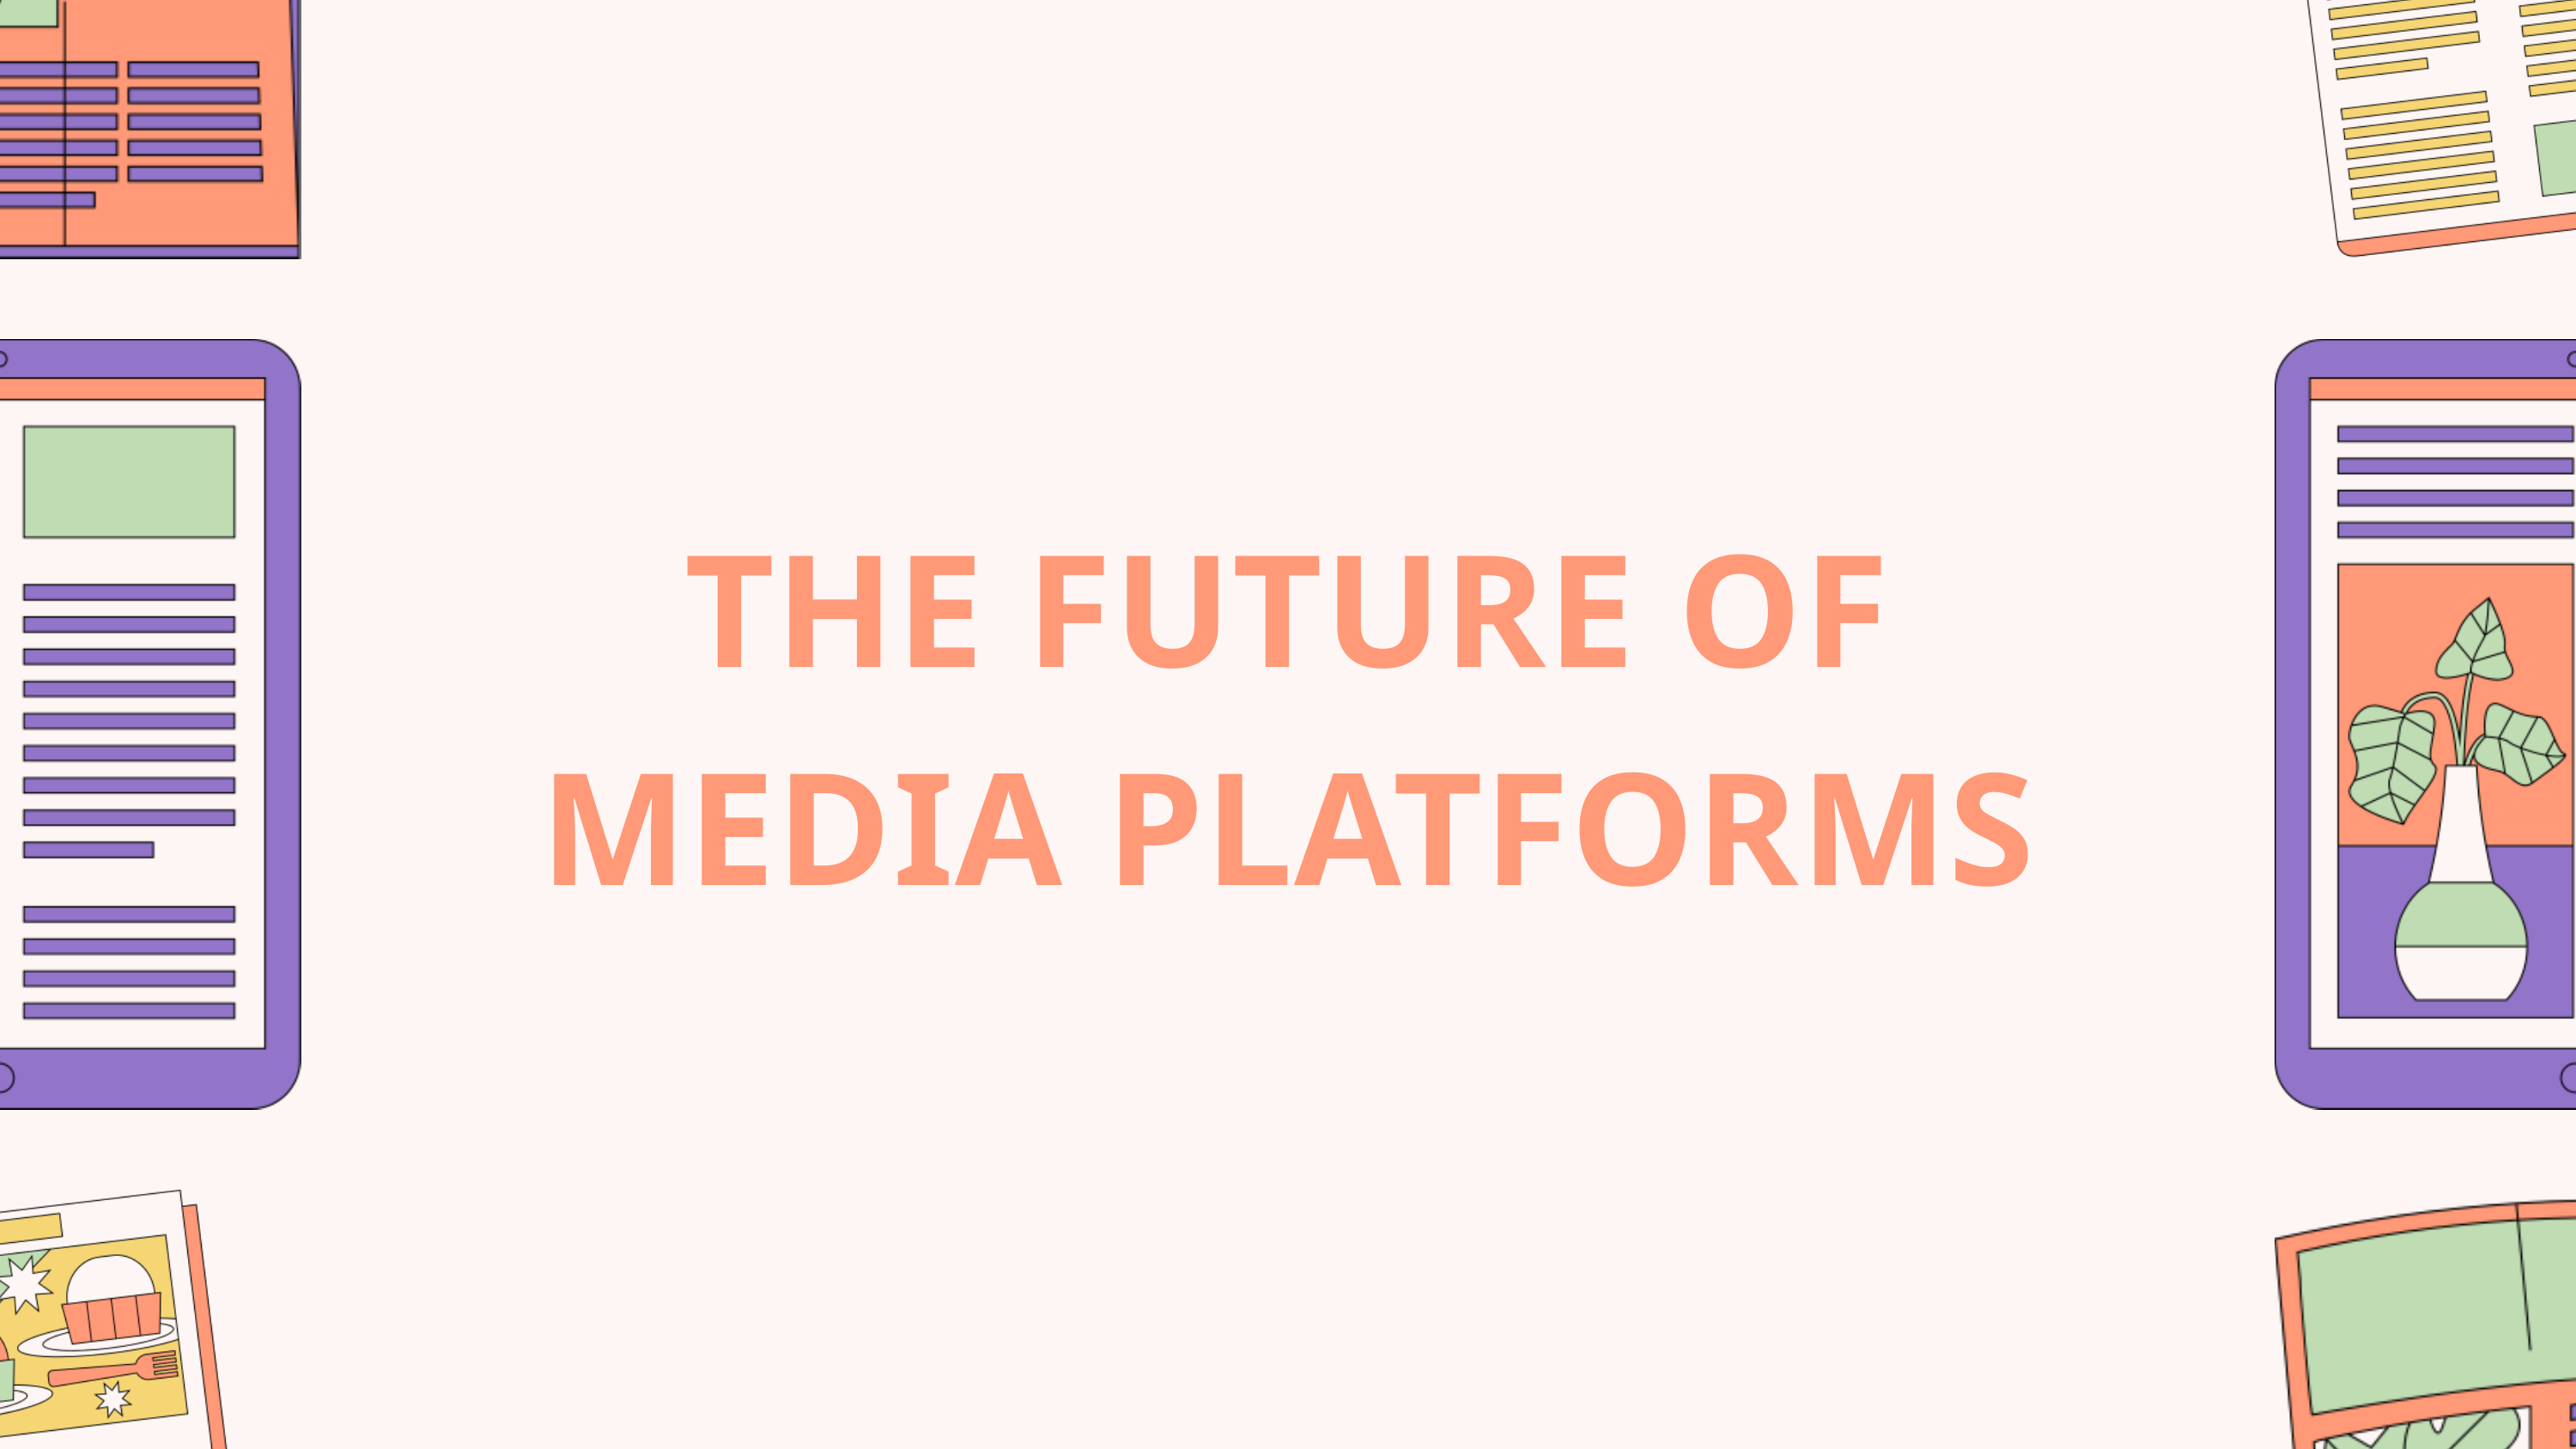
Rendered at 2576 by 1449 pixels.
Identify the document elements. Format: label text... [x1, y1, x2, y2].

text_box [2275, 1191, 2576, 1449]
text_box [2275, 0, 2576, 258]
text_box [0, 0, 301, 259]
text_box [2275, 339, 2576, 1110]
text_box THE FUTURE OF MEDIA PLATFORMS [477, 480, 2099, 917]
text_box [0, 339, 301, 1110]
text_box [0, 1190, 260, 1449]
